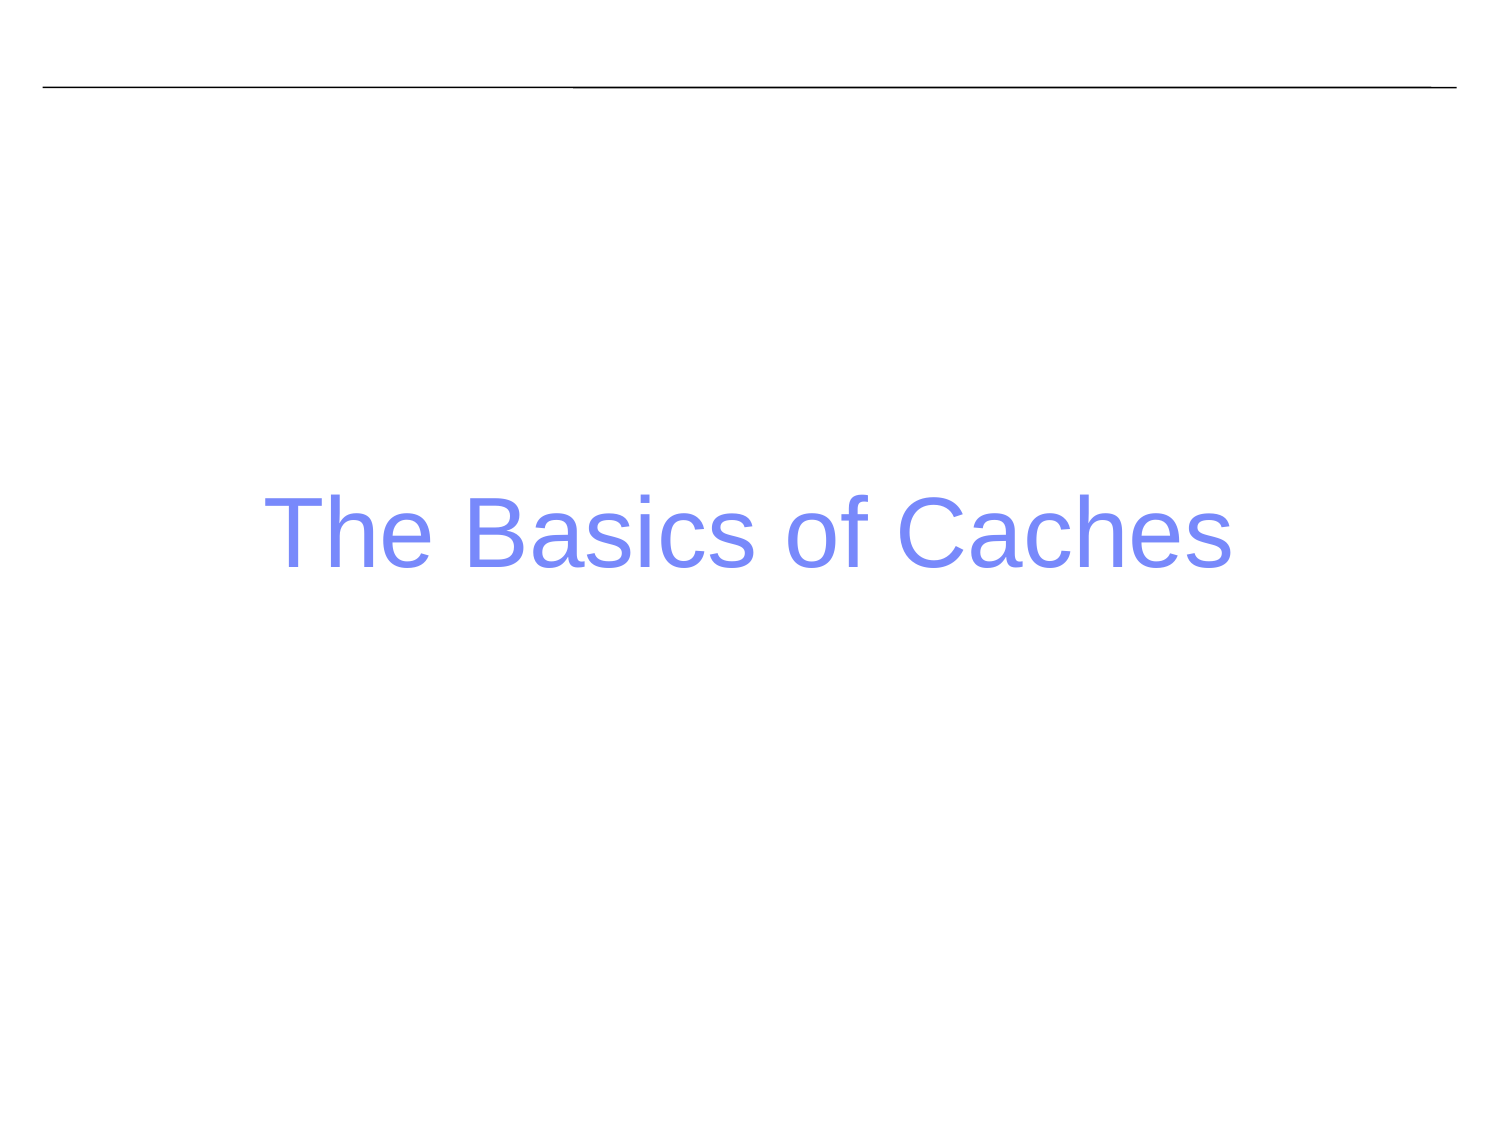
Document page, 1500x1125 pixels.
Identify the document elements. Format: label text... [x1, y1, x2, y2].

title The Basics of Caches [102, 280, 1397, 588]
